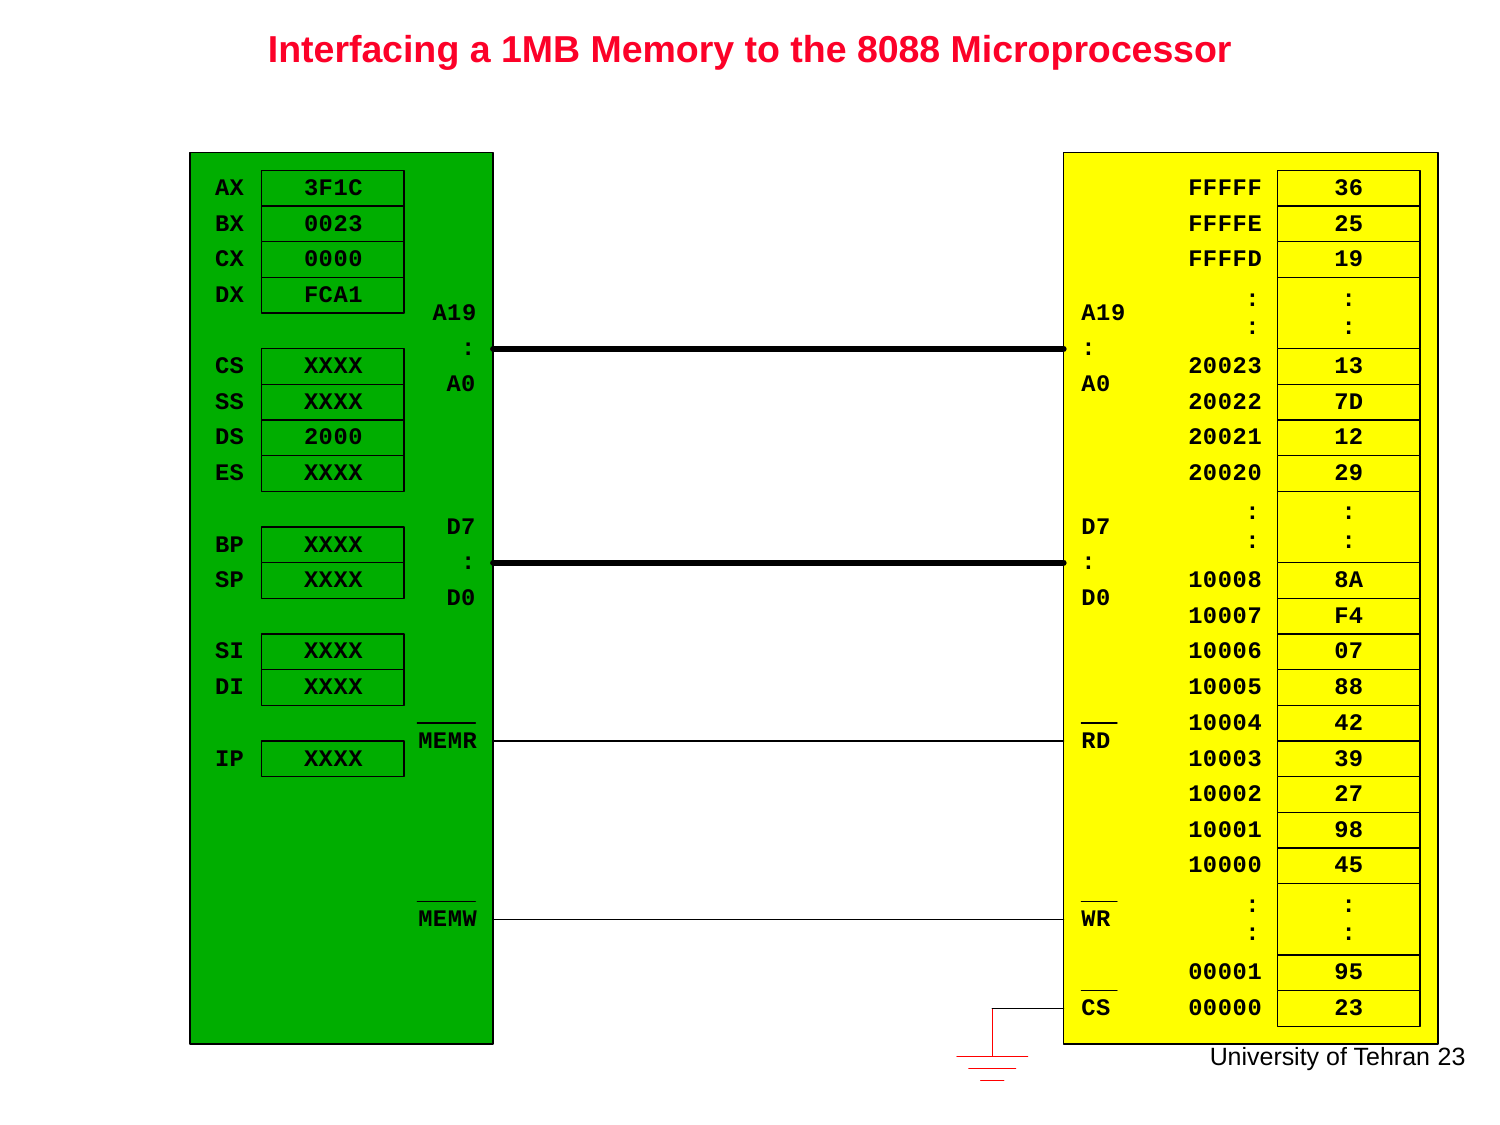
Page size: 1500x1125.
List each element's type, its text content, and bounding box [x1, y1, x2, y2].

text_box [186, 149, 1440, 1097]
title Interfacing a 1MB Memory to the 8088 Microprocessor [162, 12, 1338, 88]
